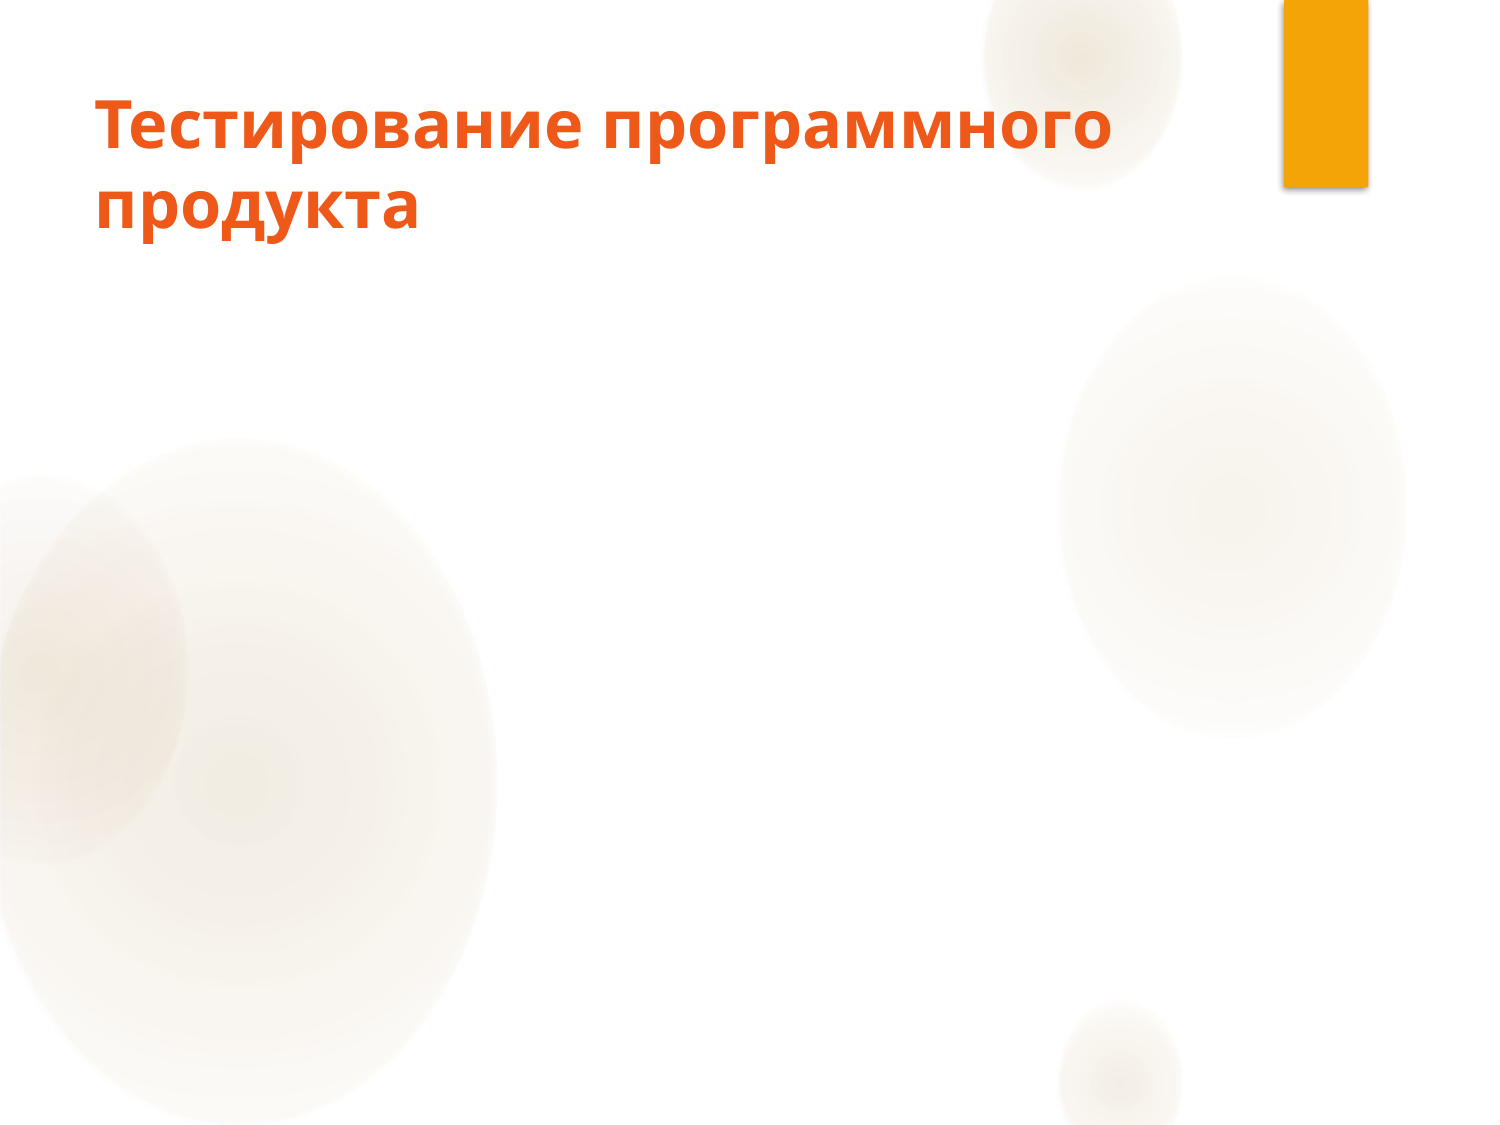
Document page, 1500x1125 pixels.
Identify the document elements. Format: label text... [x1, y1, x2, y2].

title Тестирование программного продукта [79, 74, 1237, 304]
